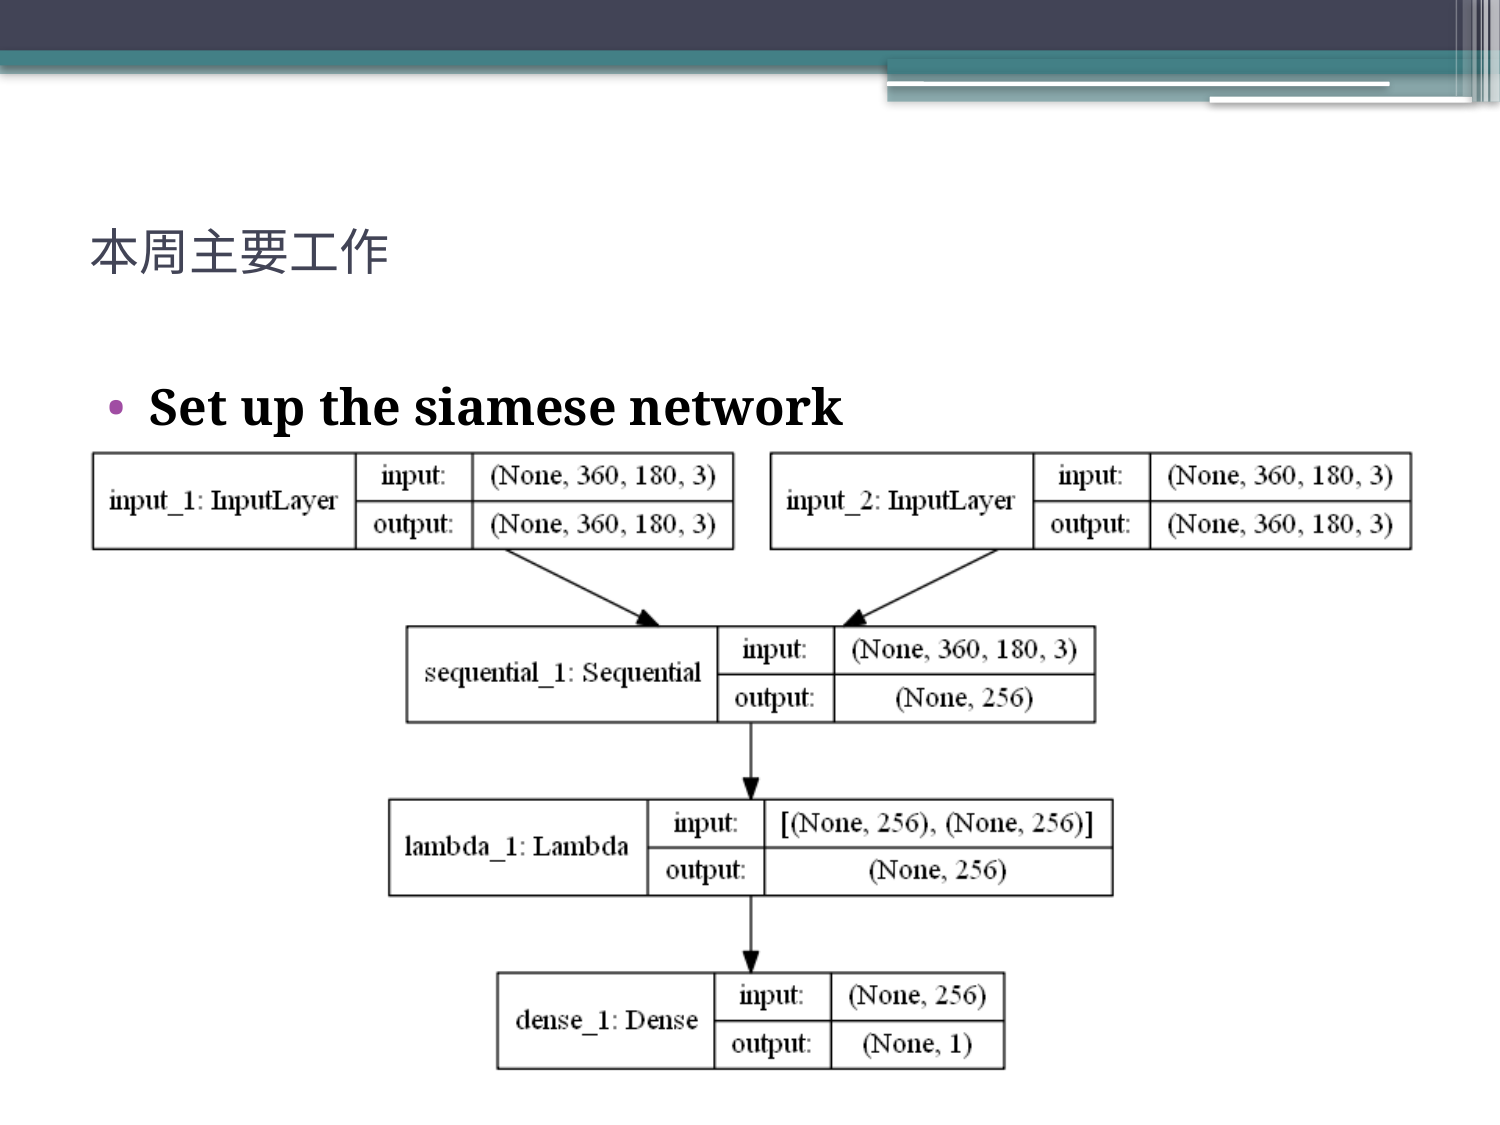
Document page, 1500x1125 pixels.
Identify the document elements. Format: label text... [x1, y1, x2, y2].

list Set up the siamese network [75, 338, 1425, 1048]
title 本周主要工作 [75, 163, 1425, 338]
picture [85, 444, 1419, 1078]
